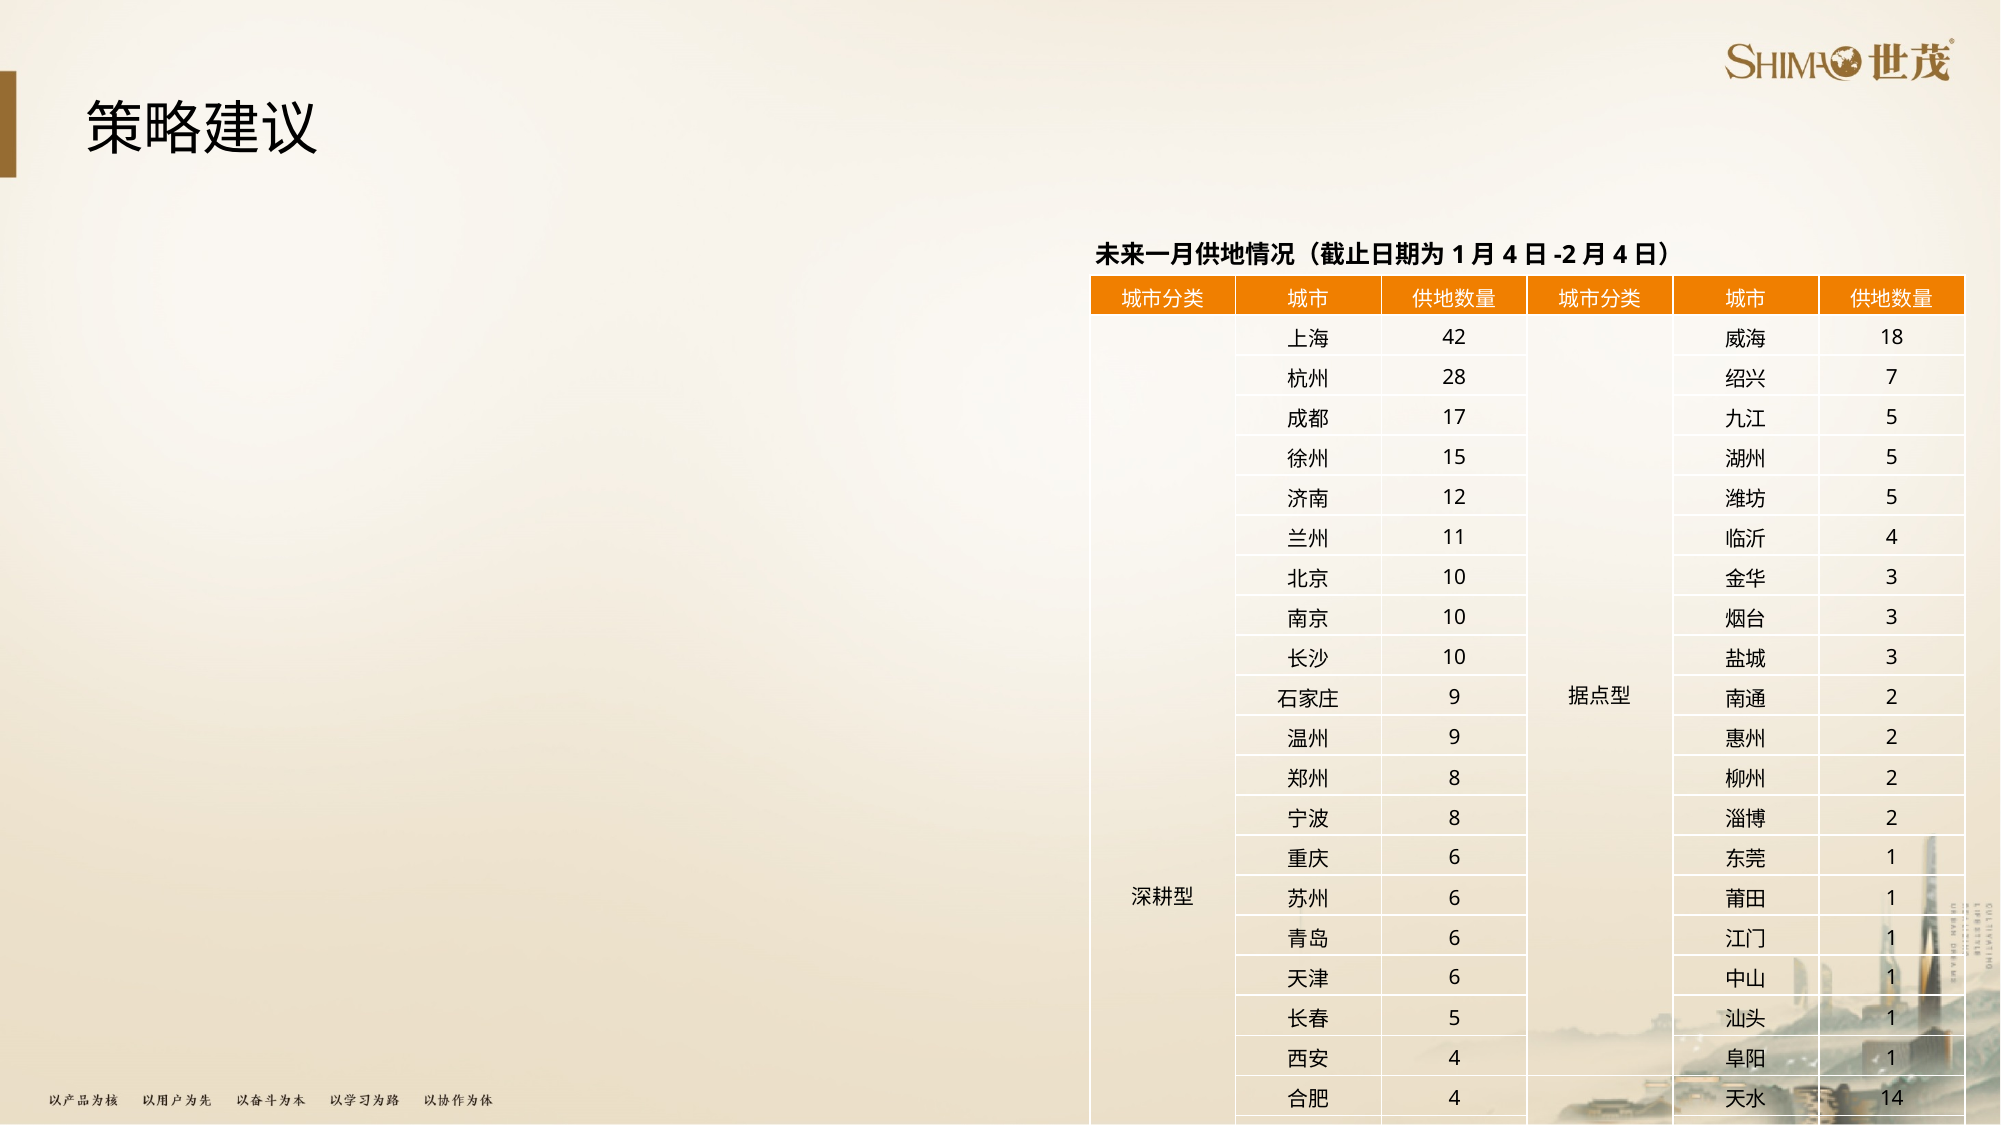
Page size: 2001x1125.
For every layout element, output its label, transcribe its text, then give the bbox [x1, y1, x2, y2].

table_cell 郑州 [1236, 756, 1381, 794]
table_cell 莆田 [1674, 876, 1818, 914]
table_cell 6 [1820, 1116, 1964, 1125]
table_cell 18 [1820, 316, 1964, 354]
table_cell 惠州 [1674, 716, 1818, 754]
table_cell 3 [1382, 1116, 1526, 1125]
table_cell 4 [1382, 1076, 1526, 1115]
table_cell 大连 [1236, 1116, 1381, 1125]
table_cell 长沙 [1236, 636, 1381, 674]
table_header 城市分类 [1091, 276, 1235, 314]
table_cell 8 [1382, 756, 1526, 794]
table_cell 深耕型 [1091, 316, 1235, 1125]
table_cell 28 [1382, 356, 1526, 394]
table_cell 1 [1820, 916, 1964, 954]
table_cell 2 [1820, 716, 1964, 754]
table_cell 17 [1382, 396, 1526, 434]
table_cell 中山 [1674, 956, 1818, 994]
table_cell 盐城 [1674, 636, 1818, 674]
table_cell 苏州 [1236, 876, 1381, 914]
table_cell 据点型 [1528, 316, 1672, 1075]
table_cell 金华 [1674, 556, 1818, 594]
table_cell 抚州 [1674, 1116, 1818, 1125]
table_cell 绍兴 [1674, 356, 1818, 394]
table_cell 6 [1382, 916, 1526, 954]
table_cell 青岛 [1236, 916, 1381, 954]
table_cell 长春 [1236, 996, 1381, 1035]
table_cell 6 [1382, 876, 1526, 914]
table_cell 1 [1820, 1036, 1964, 1075]
table_cell 江门 [1674, 916, 1818, 954]
table_cell 10 [1382, 636, 1526, 674]
table_cell 4 [1820, 516, 1964, 554]
table_cell 1 [1820, 836, 1964, 874]
table_cell 杭州 [1236, 356, 1381, 394]
table_cell 5 [1382, 996, 1526, 1035]
table_cell 南京 [1236, 596, 1381, 634]
table_cell 天津 [1236, 956, 1381, 994]
table_header 城市分类 [1528, 276, 1672, 314]
table_cell 柳州 [1674, 756, 1818, 794]
table_cell 南通 [1674, 676, 1818, 714]
table_cell 3 [1820, 556, 1964, 594]
table_cell 北京 [1236, 556, 1381, 594]
picture [0, 0, 2001, 1125]
table_cell 3 [1820, 636, 1964, 674]
table_cell 11 [1382, 516, 1526, 554]
table_cell 1 [1820, 956, 1964, 994]
table_cell 济南 [1236, 476, 1381, 514]
table_cell 1 [1820, 876, 1964, 914]
table_cell 机会型 [1528, 1076, 1672, 1125]
table_cell 温州 [1236, 716, 1381, 754]
table_header 供地数量 [1820, 276, 1964, 314]
table_cell 7 [1820, 356, 1964, 394]
table_cell 合肥 [1236, 1076, 1381, 1115]
table_cell 5 [1820, 436, 1964, 474]
table_cell 15 [1382, 436, 1526, 474]
table_cell 东莞 [1674, 836, 1818, 874]
table_cell 烟台 [1674, 596, 1818, 634]
table_cell 6 [1382, 836, 1526, 874]
table_cell 2 [1820, 676, 1964, 714]
table_cell 10 [1382, 556, 1526, 594]
table_cell 9 [1382, 716, 1526, 754]
table_header 供地数量 [1382, 276, 1526, 314]
table_cell 威海 [1674, 316, 1818, 354]
table_cell 12 [1382, 476, 1526, 514]
table_cell 石家庄 [1236, 676, 1381, 714]
table_cell 9 [1382, 676, 1526, 714]
table_cell 西安 [1236, 1036, 1381, 1075]
table_cell 8 [1382, 796, 1526, 834]
table_cell 兰州 [1236, 516, 1381, 554]
table_cell 5 [1820, 476, 1964, 514]
table_cell 湖州 [1674, 436, 1818, 474]
table_cell 2 [1820, 756, 1964, 794]
table_cell 4 [1382, 1036, 1526, 1075]
table_cell 1 [1820, 996, 1964, 1035]
title 策略建议 [70, 75, 943, 186]
table_cell 5 [1820, 396, 1964, 434]
table_cell 汕头 [1674, 996, 1818, 1035]
table_cell 潍坊 [1674, 476, 1818, 514]
table_cell 阜阳 [1674, 1036, 1818, 1075]
table_cell 6 [1382, 956, 1526, 994]
table_header 城市 [1674, 276, 1818, 314]
table_cell 临沂 [1674, 516, 1818, 554]
table_cell 2 [1820, 796, 1964, 834]
table_cell 10 [1382, 596, 1526, 634]
table_cell 徐州 [1236, 436, 1381, 474]
table_cell 上海 [1236, 316, 1381, 354]
table_cell 42 [1382, 316, 1526, 354]
table_cell 重庆 [1236, 836, 1381, 874]
table_cell 天水 [1674, 1076, 1818, 1115]
table_header 城市 [1236, 276, 1381, 314]
table_cell 14 [1820, 1076, 1964, 1115]
table_cell 宁波 [1236, 796, 1381, 834]
table_cell 淄博 [1674, 796, 1818, 834]
table_cell 成都 [1236, 396, 1381, 434]
table_cell 九江 [1674, 396, 1818, 434]
table_cell 3 [1820, 596, 1964, 634]
text_box 未来一月供地情况（截止日期为1月4日-2月4日） [1080, 231, 1923, 276]
